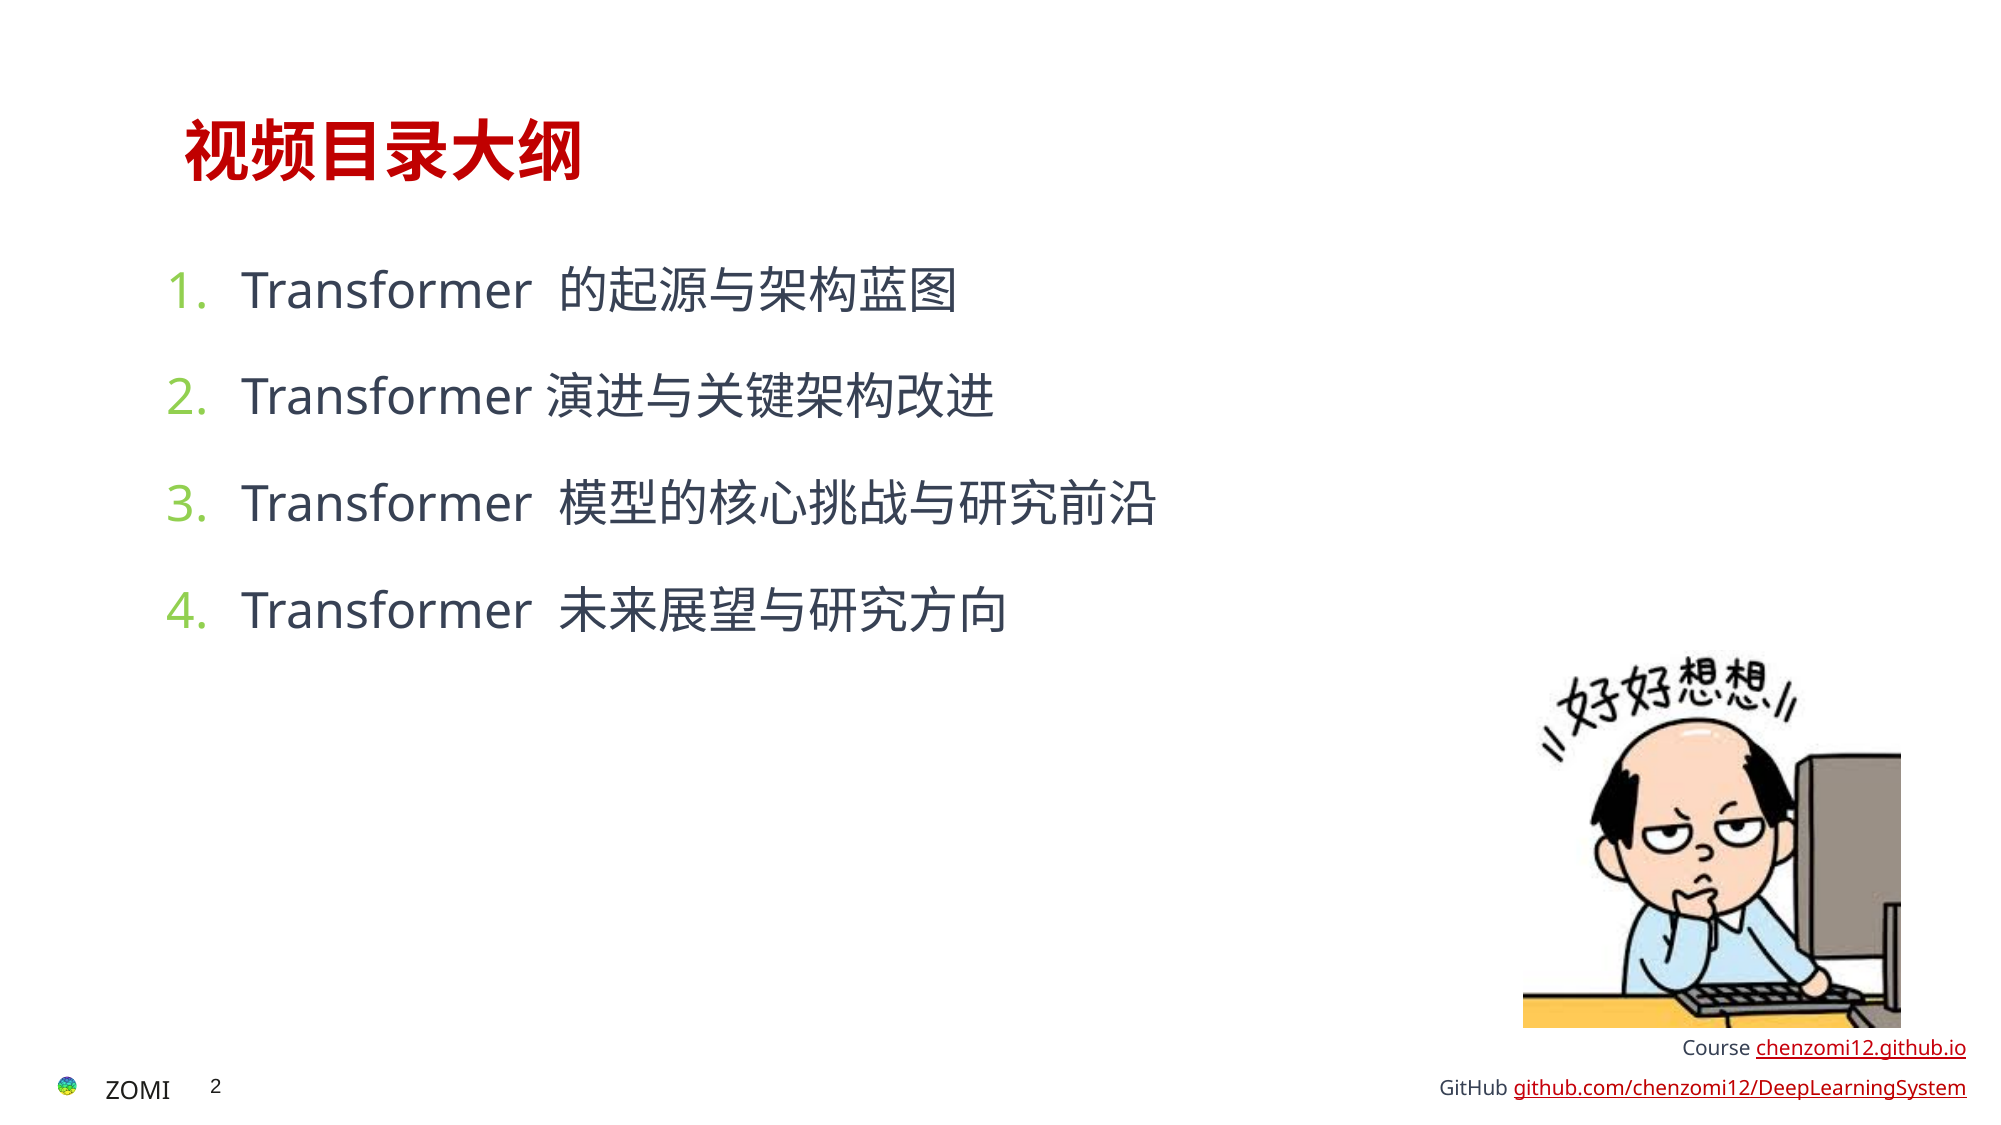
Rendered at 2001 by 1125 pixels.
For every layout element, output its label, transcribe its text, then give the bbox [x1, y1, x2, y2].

list Transformer 的起源与架构蓝图 Transformer演进与关键架构改进 Transformer 模型的核心挑战与研究前沿 Transformer 未来展望与研究方向 [112, 134, 1911, 972]
picture [58, 1077, 76, 1095]
picture [1523, 650, 1901, 1028]
title 视频目录大纲 [169, 104, 1968, 202]
